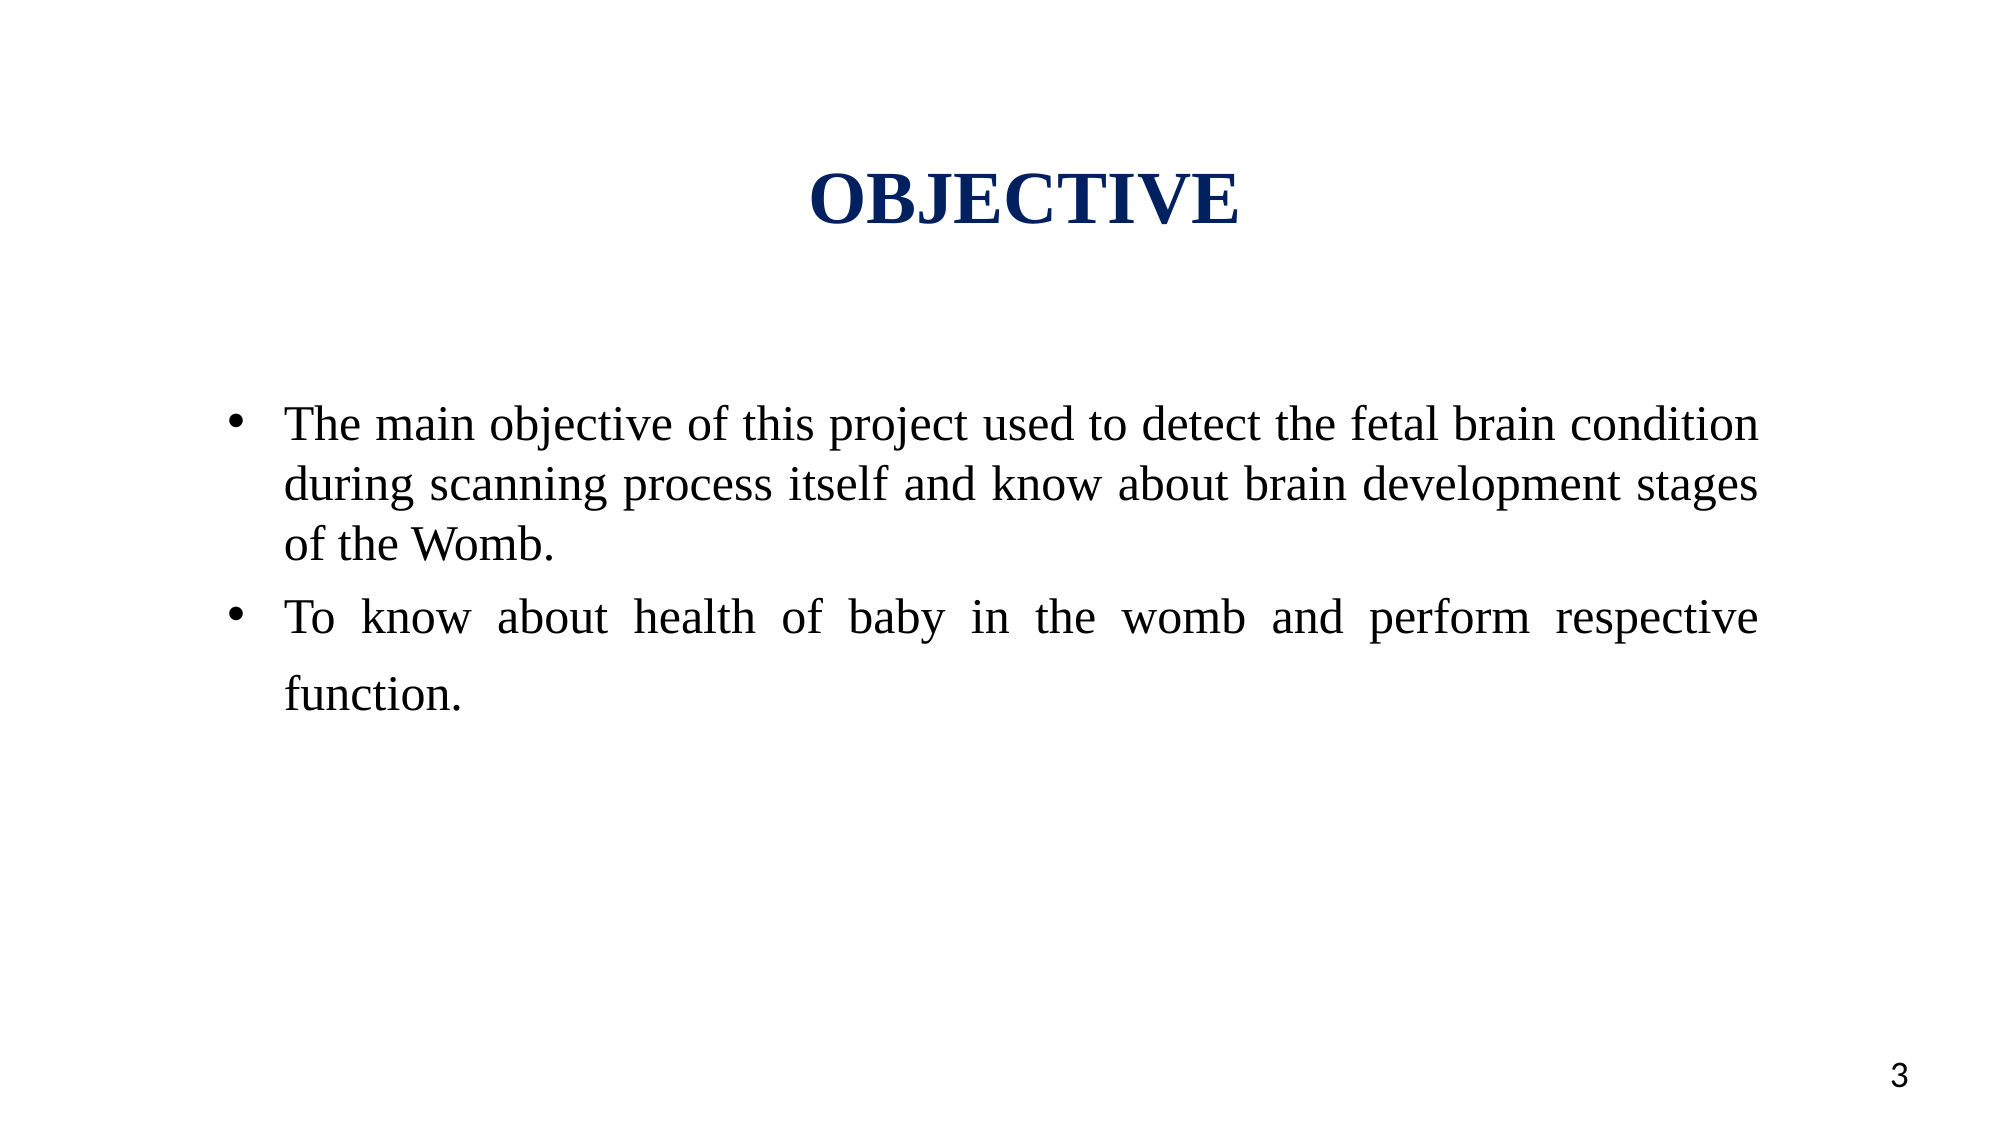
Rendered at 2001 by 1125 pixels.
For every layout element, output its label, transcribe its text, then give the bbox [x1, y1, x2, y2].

slide_number 3 [1875, 1042, 2000, 1103]
list The main objective of this project used to detect the fetal brain condition during scanning process itself and know about brain development stages of the Womb. To know about health of baby in the womb and perform respective function. [212, 312, 1775, 1043]
title OBJECTIVE [350, 125, 1700, 263]
